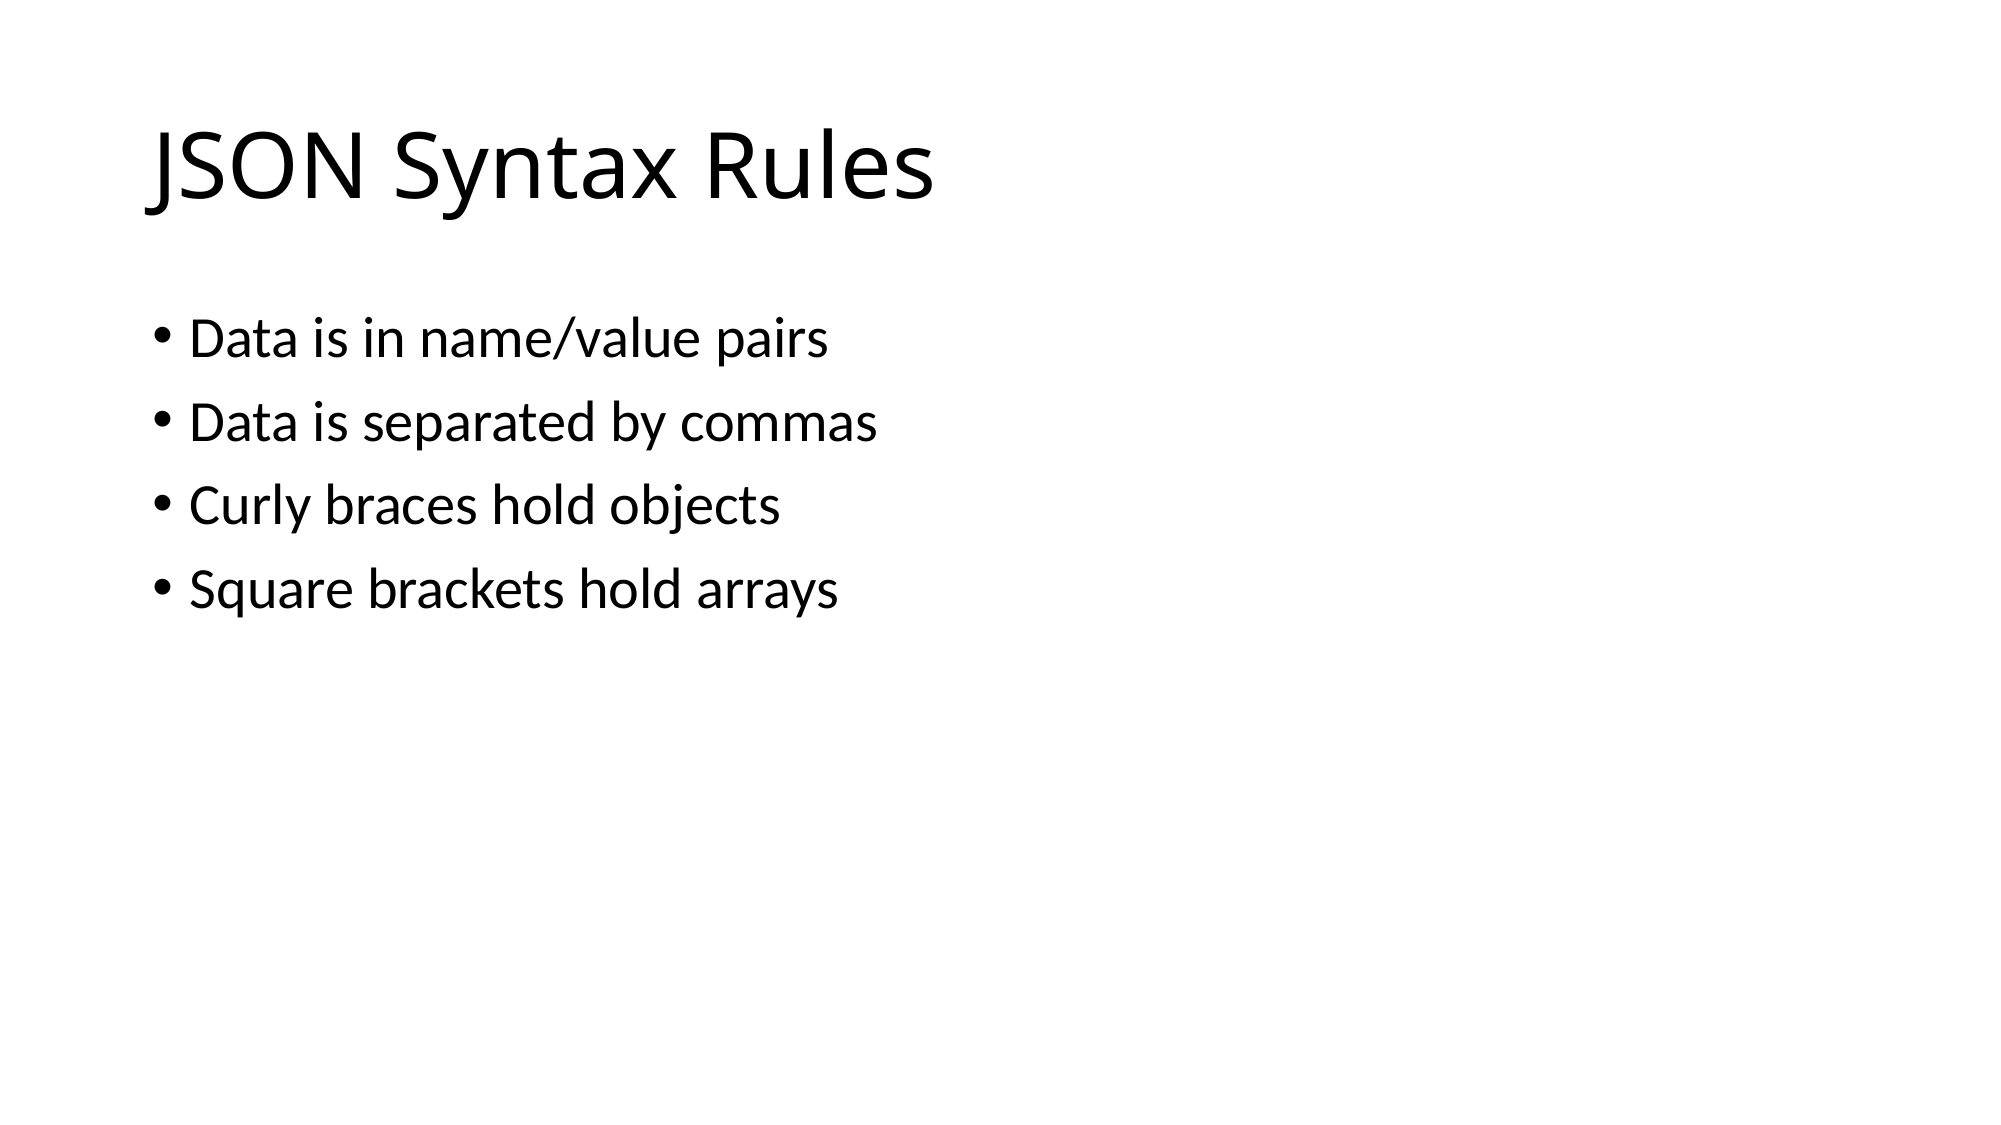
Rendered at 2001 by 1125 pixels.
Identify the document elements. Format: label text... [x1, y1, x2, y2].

title JSON Syntax Rules [137, 59, 1863, 278]
list Data is in name/value pairs Data is separated by commas Curly braces hold objects Square brackets hold arrays [137, 299, 1863, 1014]
